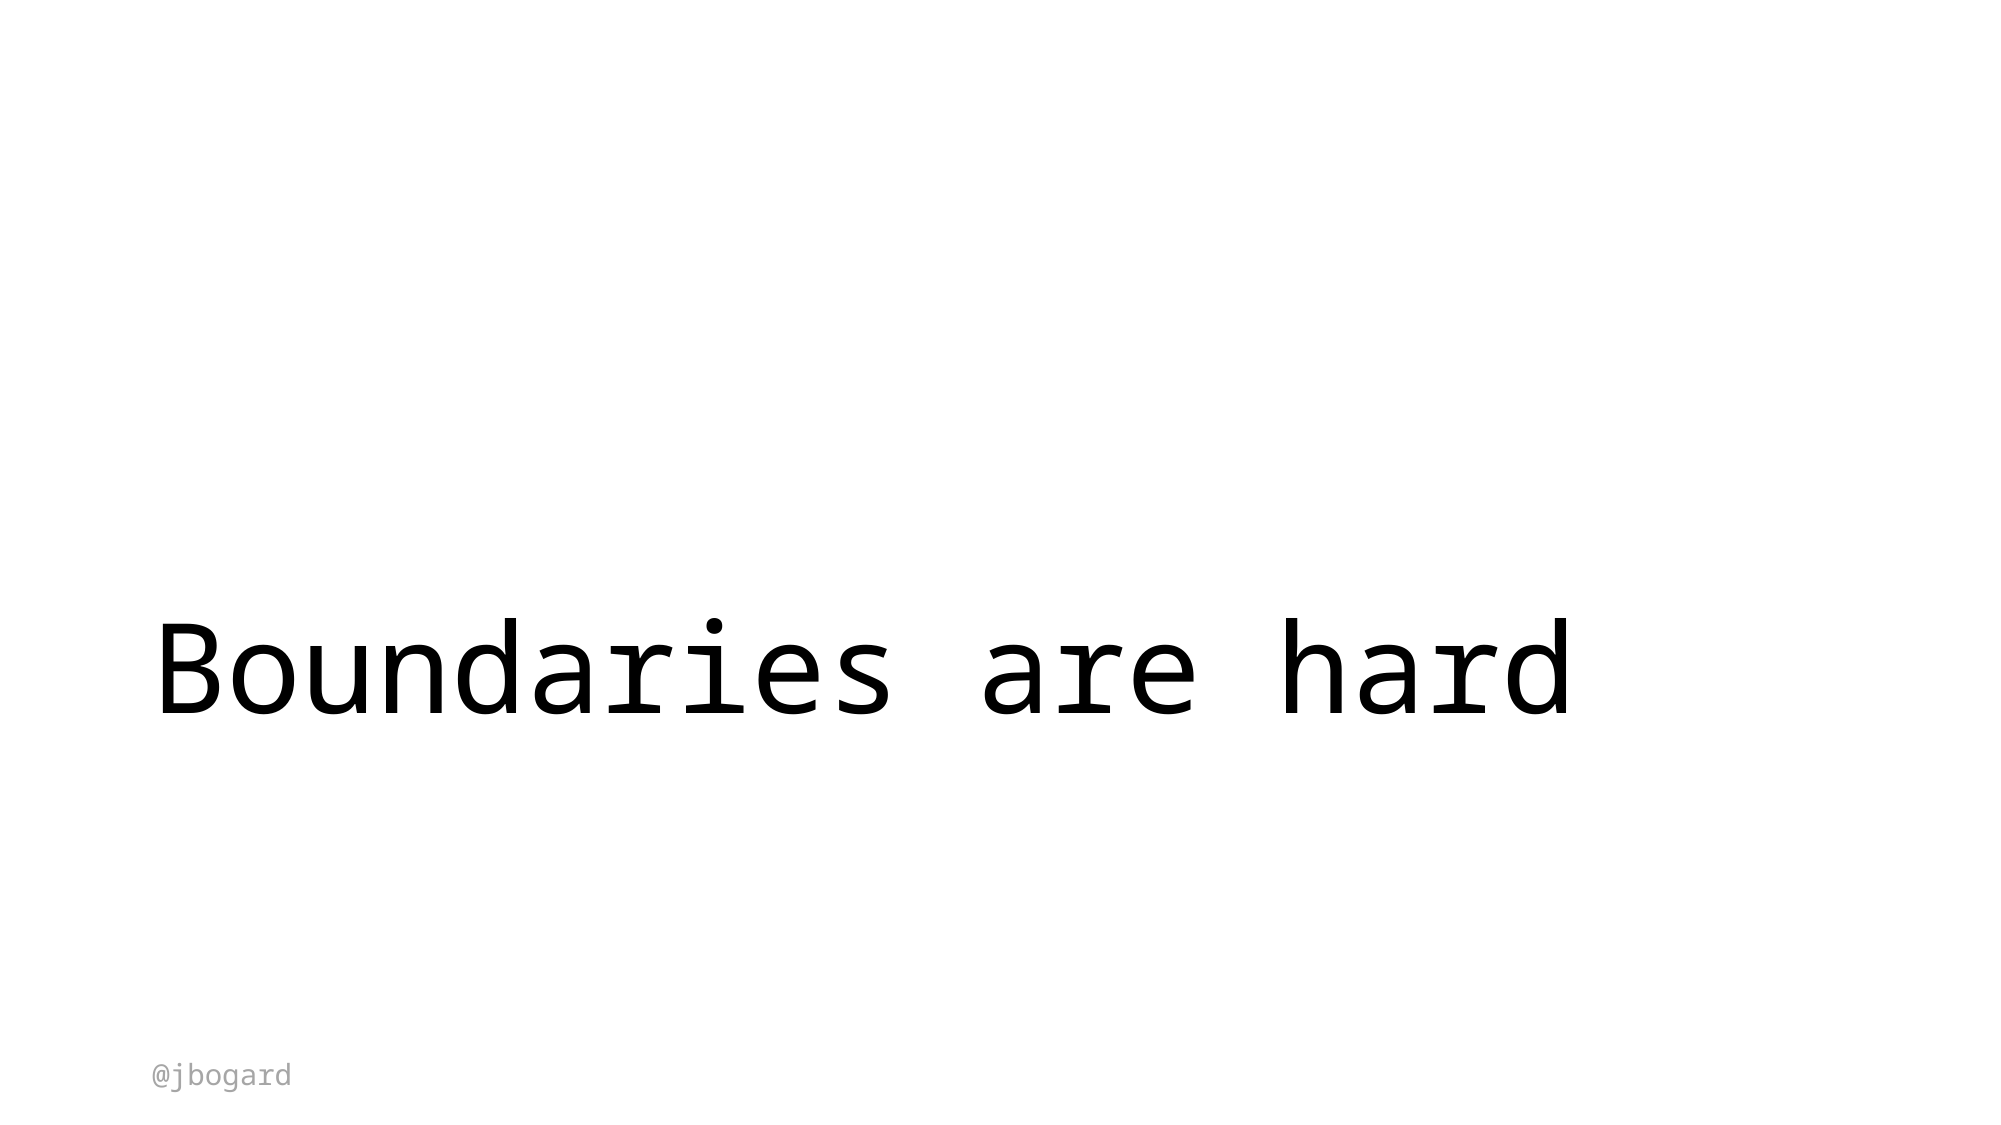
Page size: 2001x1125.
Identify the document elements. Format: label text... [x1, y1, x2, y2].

title Boundaries are hard [136, 280, 1862, 749]
